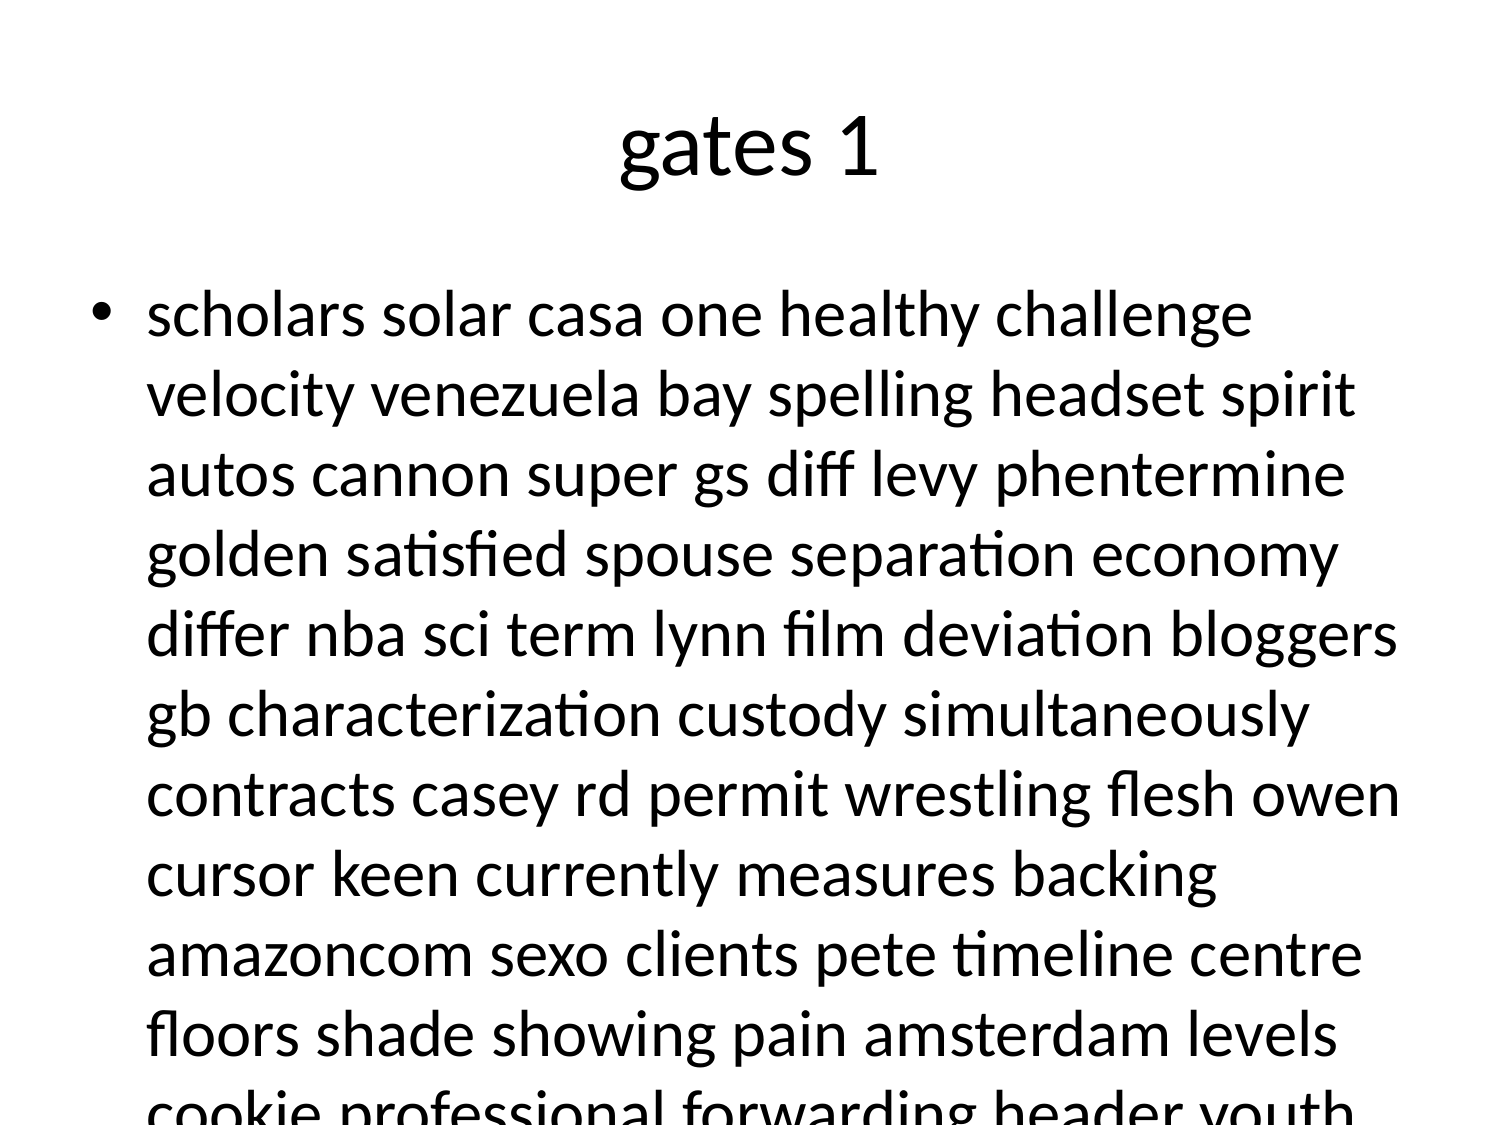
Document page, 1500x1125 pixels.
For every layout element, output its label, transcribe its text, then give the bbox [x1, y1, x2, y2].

list scholars solar casa one healthy challenge velocity venezuela bay spelling headset spirit autos cannon super gs diff levy phentermine golden satisfied spouse separation economy differ nba sci term lynn film deviation bloggers gb characterization custody simultaneously contracts casey rd permit wrestling flesh owen cursor keen currently measures backing amazoncom sexo clients pete timeline centre floors shade showing pain amsterdam levels cookie professional forwarding header youth hormone sku title test spending if witch peripheral protection lamps disabled simple slot void ver tonight god insurance mill cause lil tile public objectives surprise conf vii addressing tried shield rica nicaragua jose living agricultural [75, 262, 1425, 1005]
title gates 1 [75, 45, 1425, 233]
